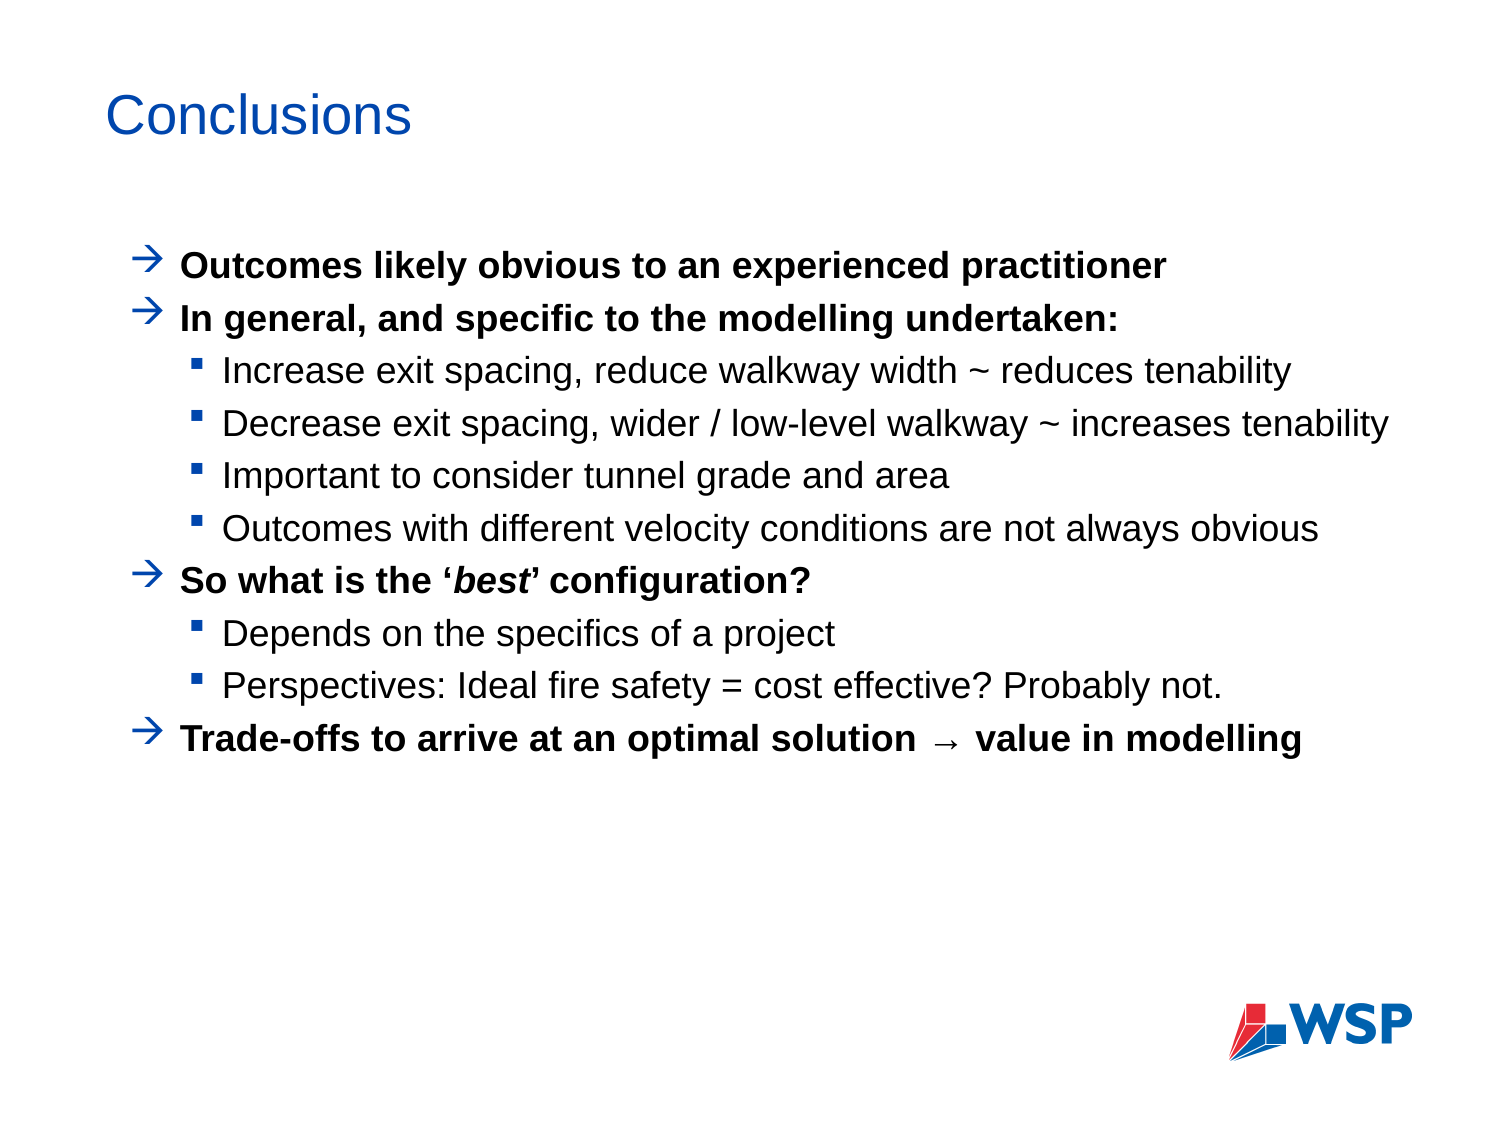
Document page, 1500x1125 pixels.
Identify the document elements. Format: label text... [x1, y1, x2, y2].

text_box Outcomes likely obvious to an experienced practitioner In general, and specific to the modelling undertaken: Increase exit spacing, reduce walkway width ~ reduces tenability Decrease exit spacing, wider / low-level walkway ~ increases tenability Important to consider tunnel grade and area Outcomes with different velocity conditions are not always obvious So what is the ‘best’ configuration? Depends on the specifics of a project Perspectives: Ideal fire safety = cost effective? Probably not. Trade-offs to arrive at an optimal solution → value in modelling [115, 234, 1435, 1009]
title Conclusions [90, 70, 1409, 210]
picture [1195, 976, 1437, 1076]
